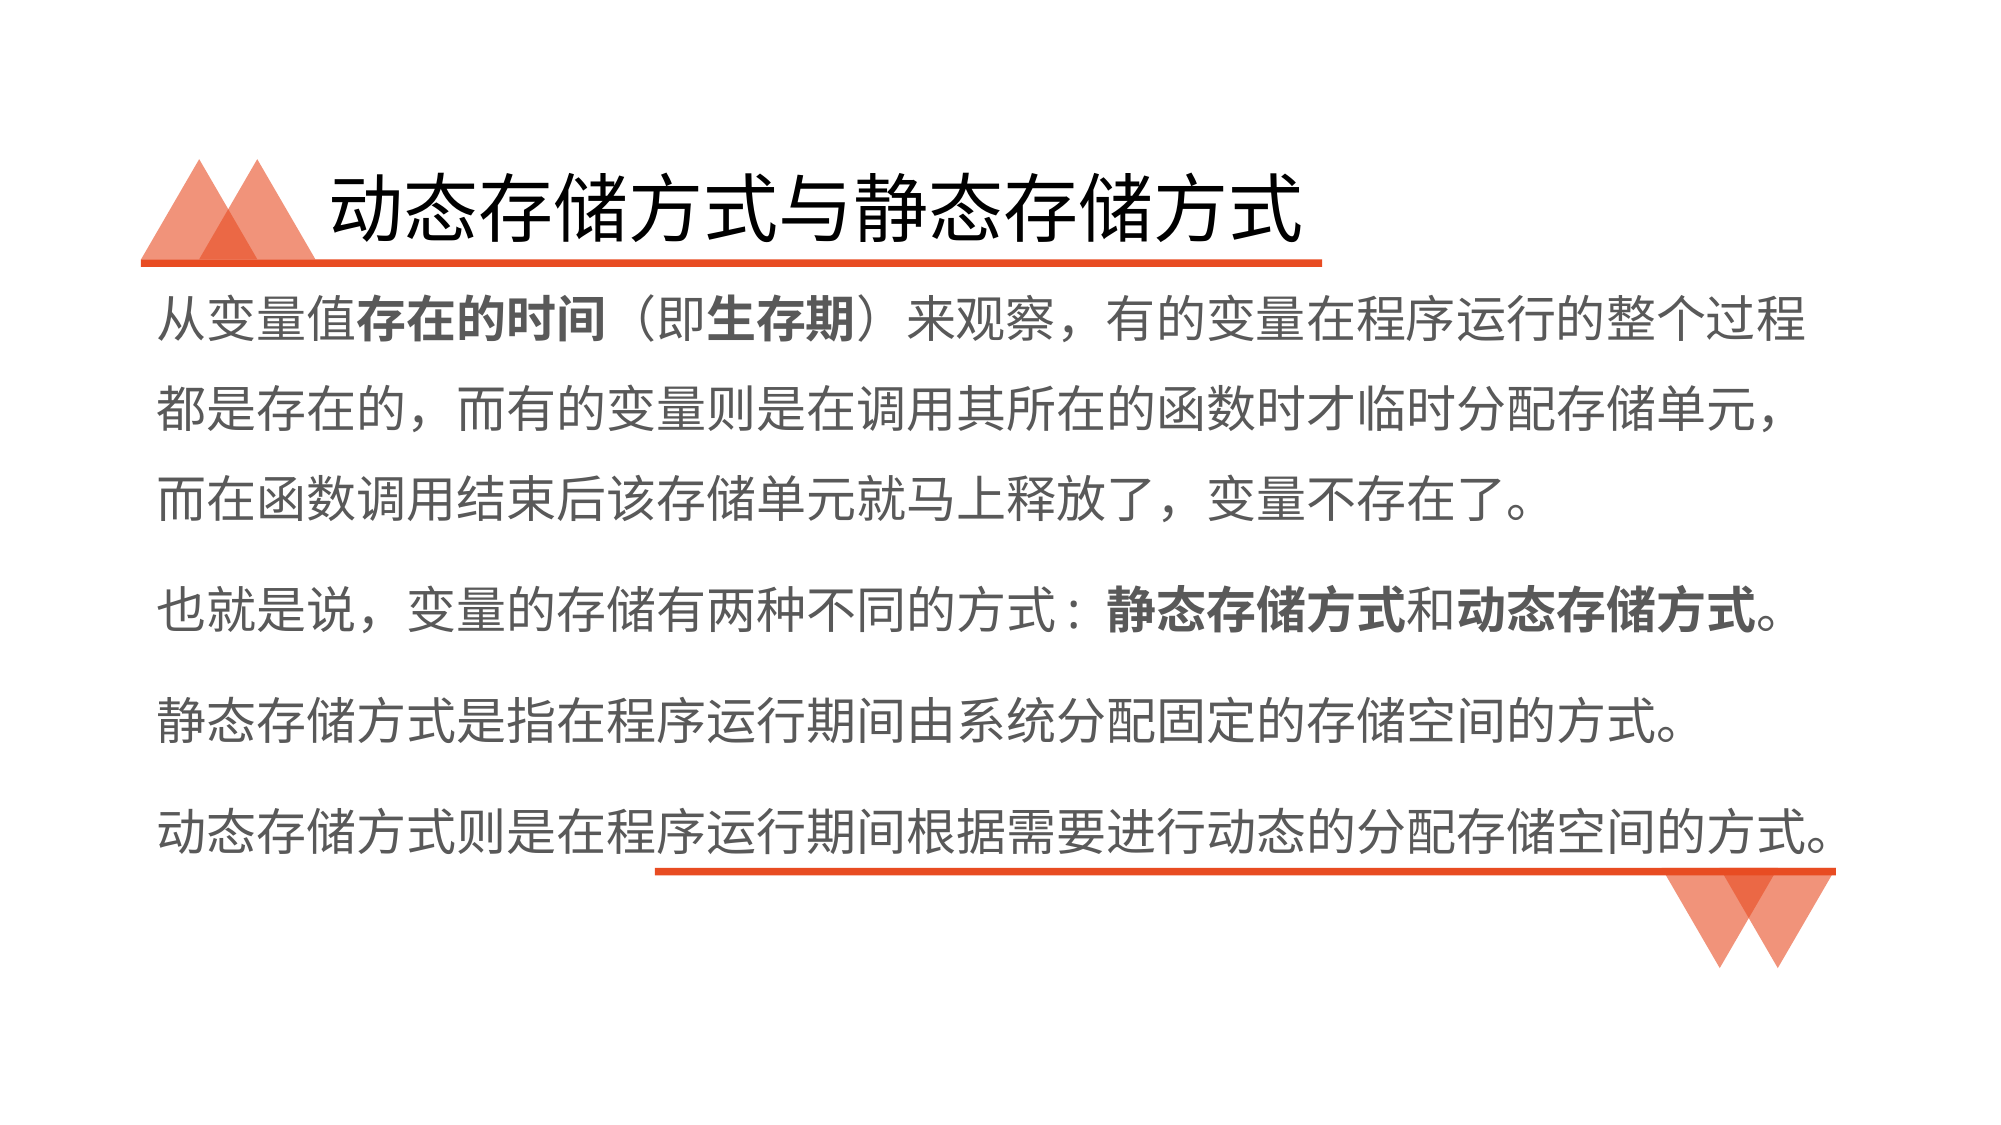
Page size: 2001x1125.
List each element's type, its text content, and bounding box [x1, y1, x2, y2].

title 动态存储方式与静态存储方式 [313, 153, 1443, 271]
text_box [654, 867, 1836, 969]
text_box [140, 159, 1323, 267]
list 从变量值存在的时间（即生存期）来观察，有的变量在程序运行的整个过程都是存在的，而有的变量则是在调用其所在的函数时才临时分配存储单元，而在函数调用结束后该存储单元就马上释放了，变量不存在了。 也就是说，变量的存储有两种不同的方式: 静态存储方式和动态存储方式。 静态存储方式是指在程序运行期间由系统分配固定的存储空间的方式。 动态存储方式则是在程序运行期间根据需要进行动态的分配存储空间的方式。 [141, 299, 1822, 819]
